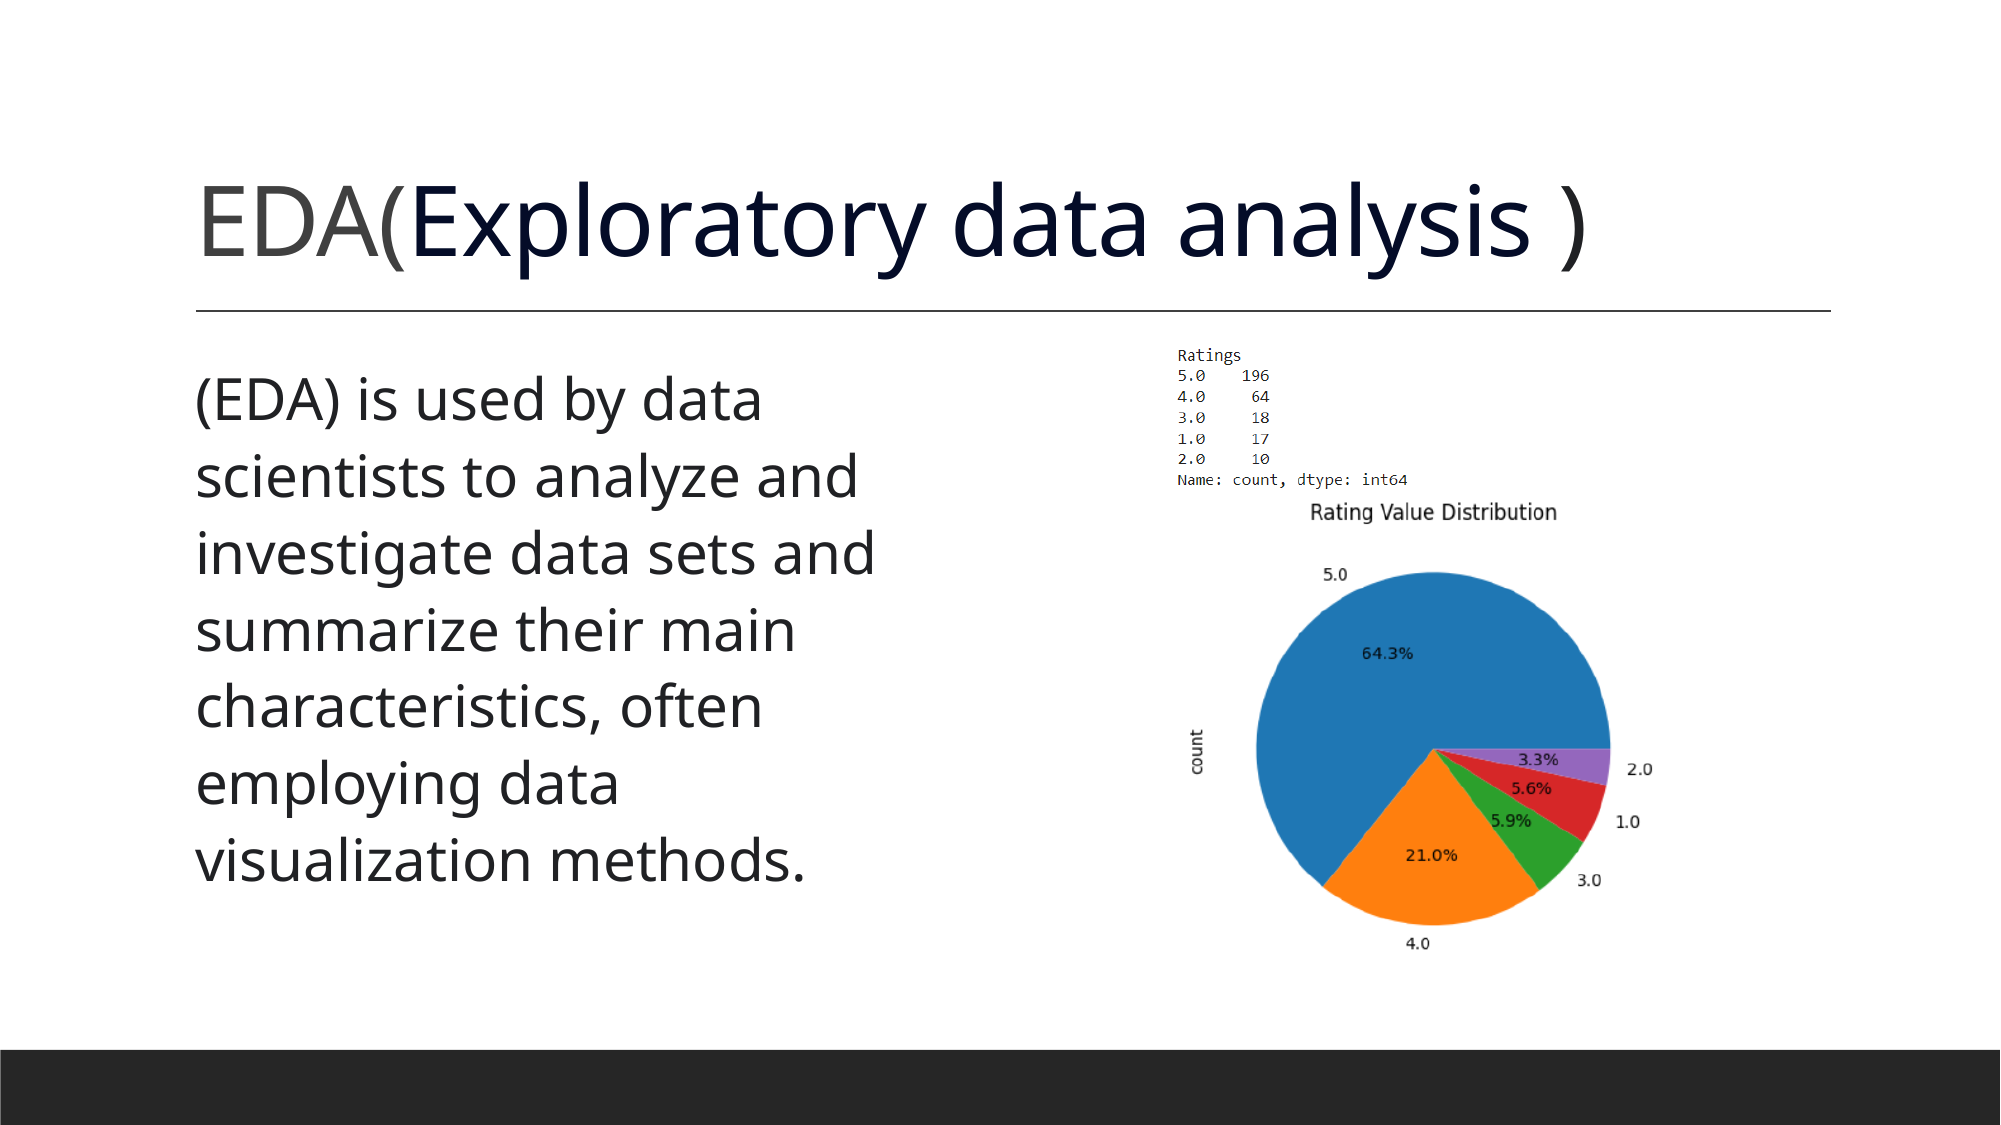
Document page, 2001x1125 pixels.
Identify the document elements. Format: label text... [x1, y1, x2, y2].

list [1168, 347, 1731, 964]
title EDA(Exploratory data analysis ) [180, 47, 1830, 285]
list (EDA) is used by data scientists to analyze and investigate data sets and summarize their main characteristics, often employing data visualization methods. [180, 347, 942, 963]
